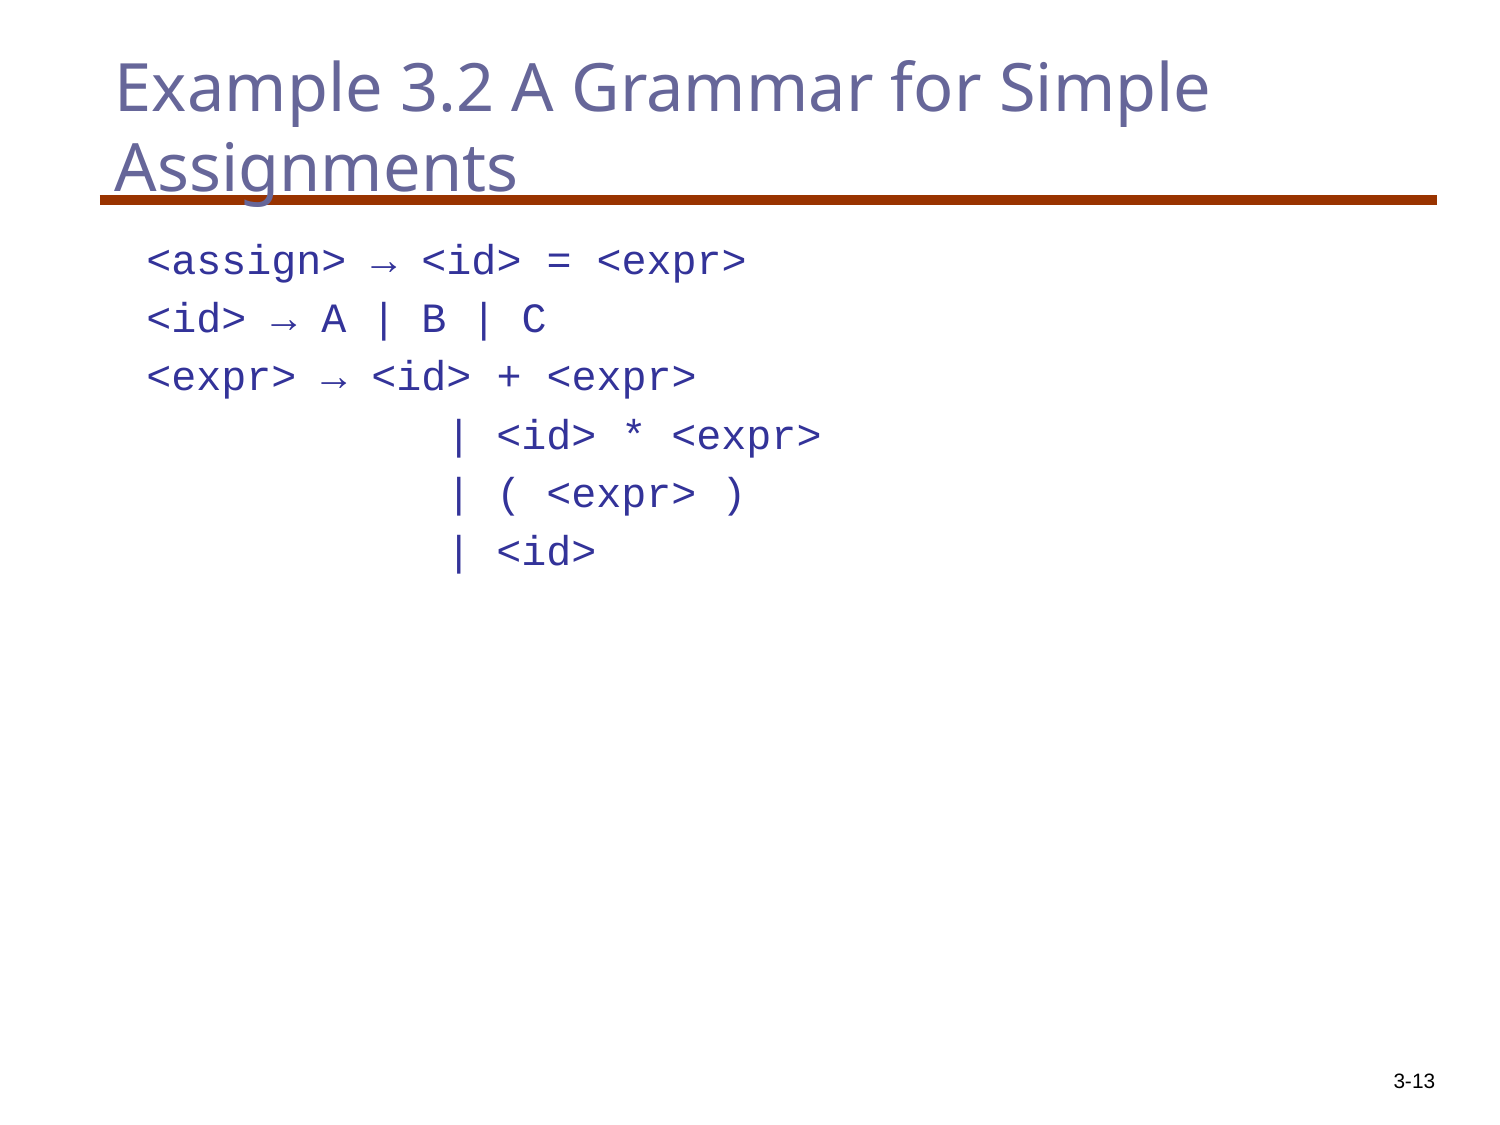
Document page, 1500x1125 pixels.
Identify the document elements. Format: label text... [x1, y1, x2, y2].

list <assign> → <id> = <expr> <id> → A | B | C <expr> → <id> + <expr> | <id> * <expr> | ( <expr> ) | <id> [75, 224, 1350, 963]
text_box 3-‹#› [1137, 1024, 1450, 1100]
title Example 3.2 A Grammar for Simple Assignments [99, 37, 1438, 225]
